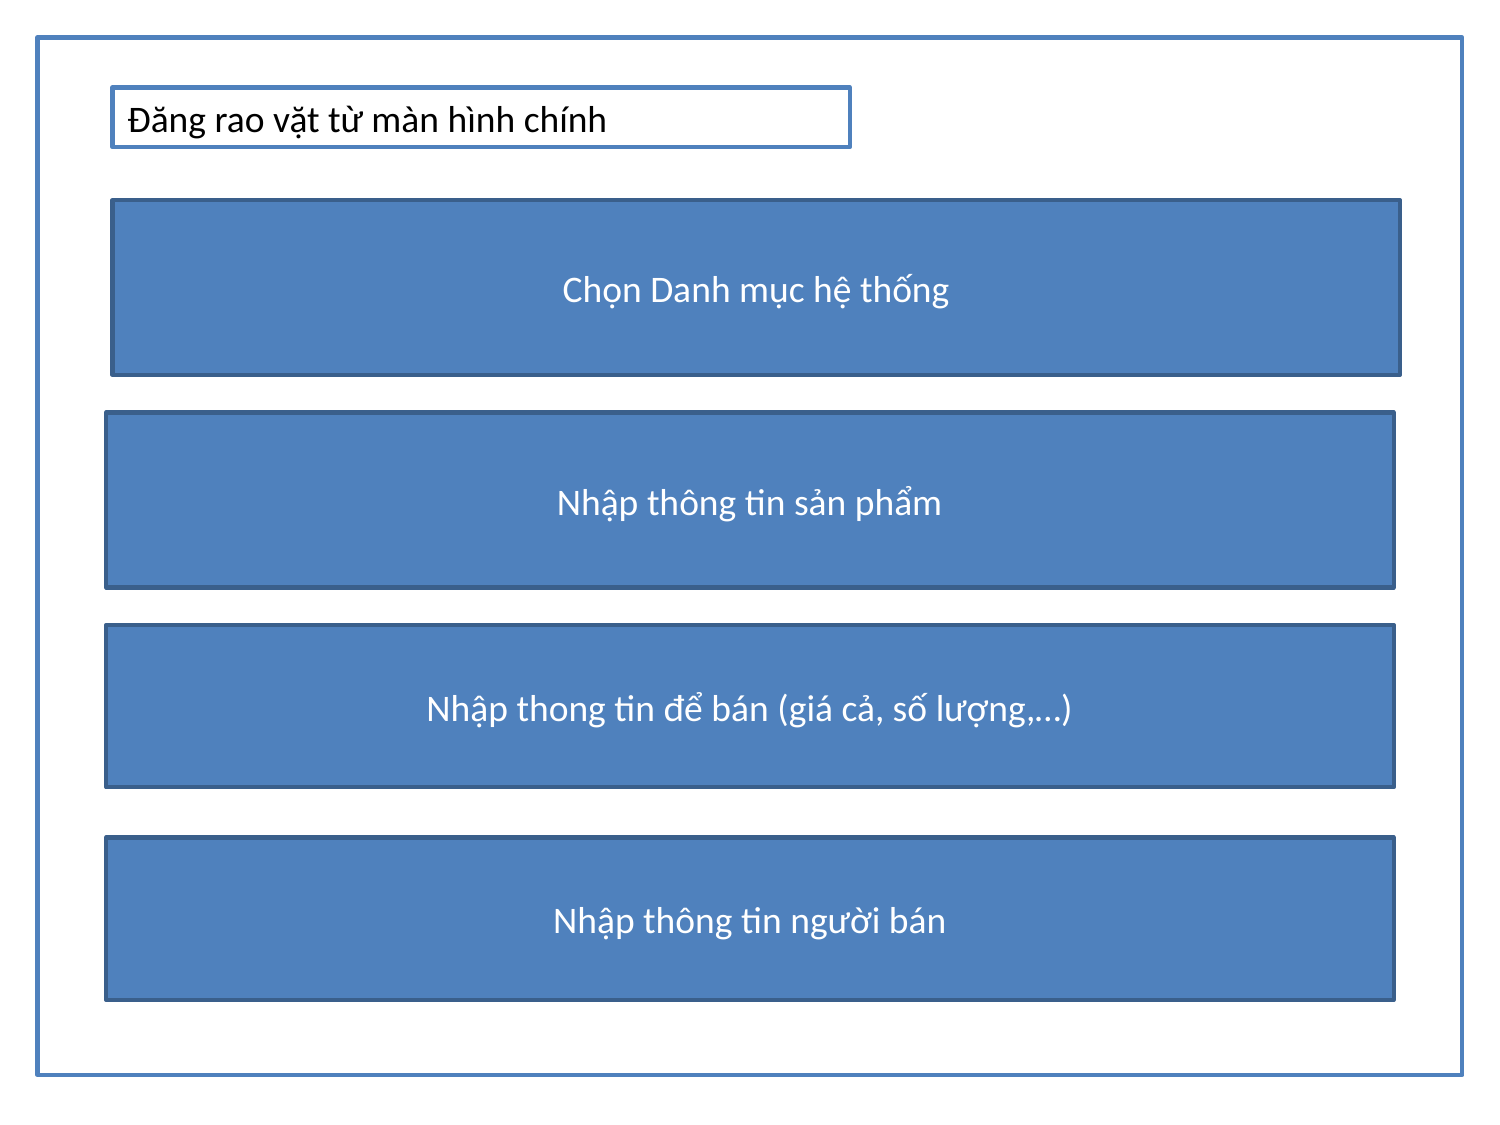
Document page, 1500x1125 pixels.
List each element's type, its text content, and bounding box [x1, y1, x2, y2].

text_box Đăng rao vặt từ màn hình chính [110, 85, 852, 149]
text_box Nhập thông tin sản phẩm [104, 410, 1396, 590]
text_box Nhập thong tin để bán (giá cả, số lượng,…) [104, 623, 1396, 789]
text_box Nhập thông tin người bán [104, 835, 1396, 1002]
text_box [35, 35, 1464, 1077]
text_box Chọn Danh mục hệ thống [110, 198, 1402, 377]
